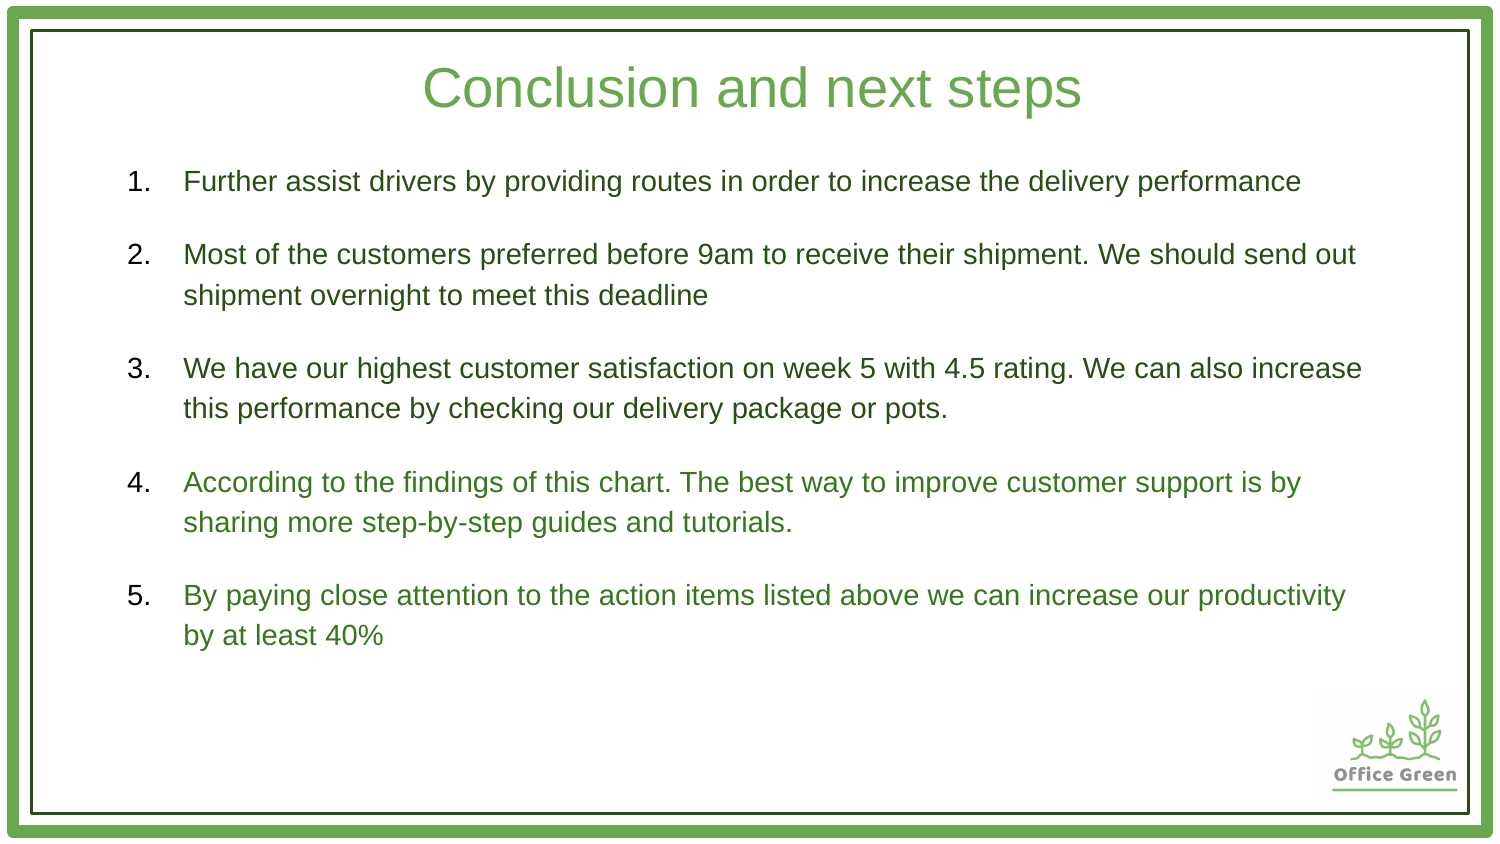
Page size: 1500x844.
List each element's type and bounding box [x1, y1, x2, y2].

picture [1315, 690, 1467, 801]
text_box [12, 12, 1488, 832]
